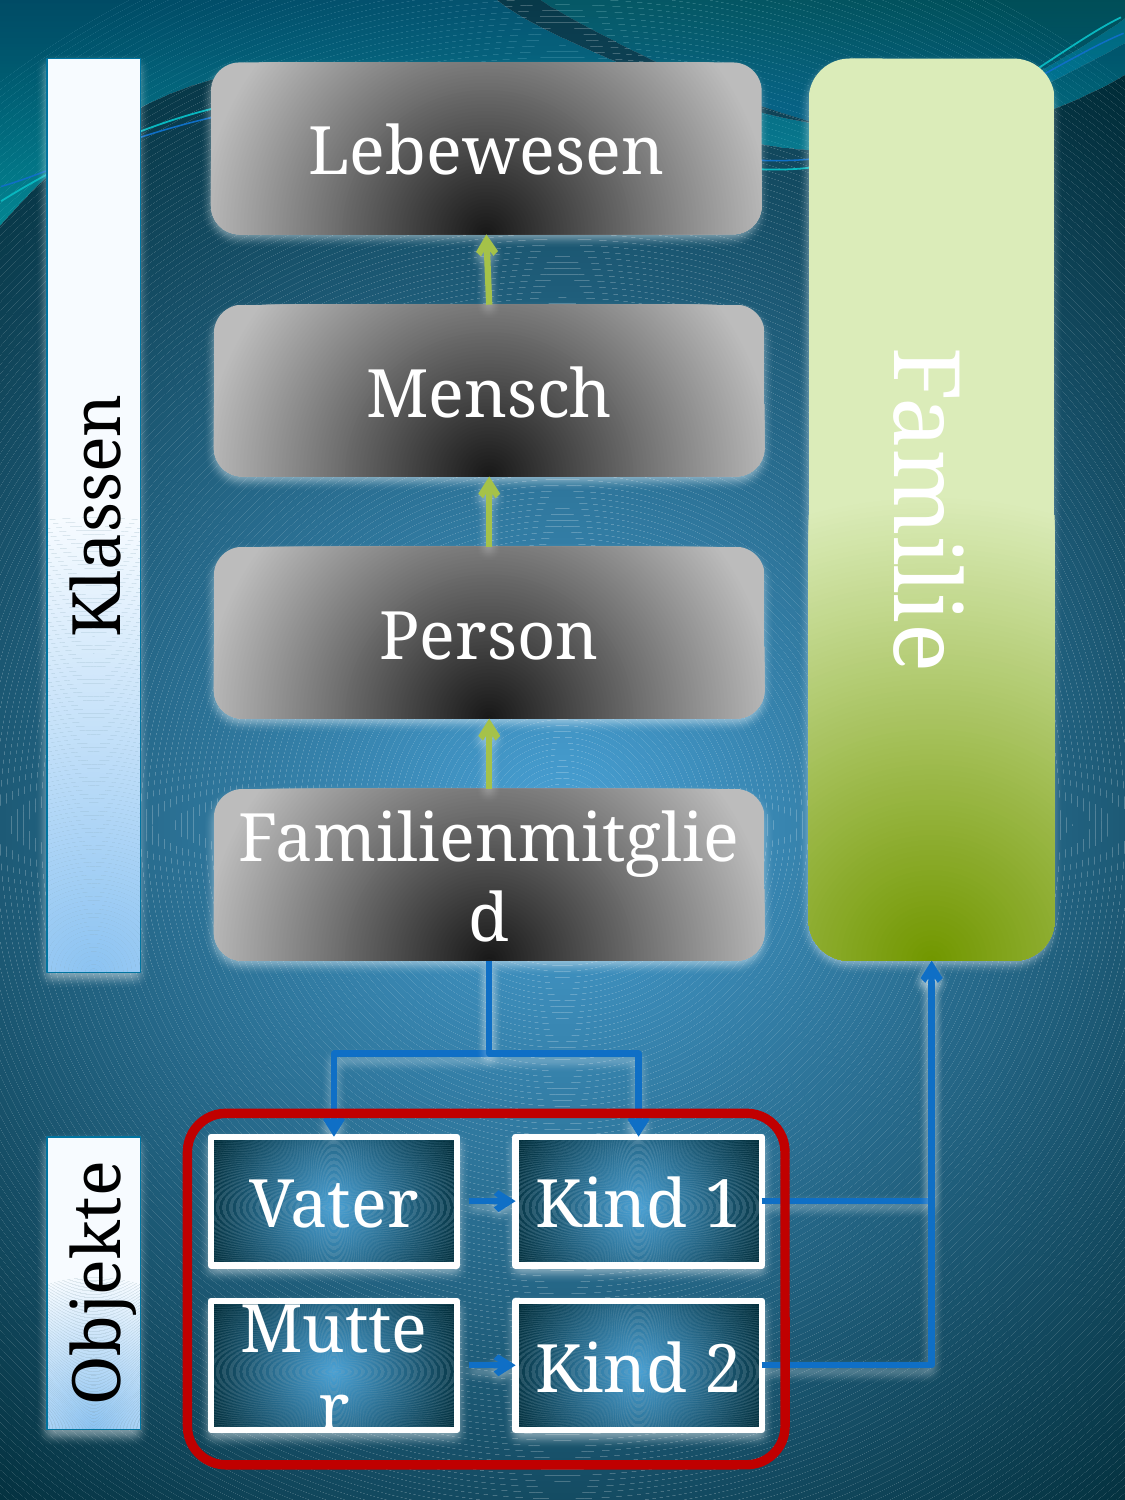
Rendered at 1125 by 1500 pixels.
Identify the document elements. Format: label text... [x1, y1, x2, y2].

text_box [475, 973, 653, 1124]
text_box Person [213, 546, 765, 719]
text_box Klassen [46, 58, 141, 973]
text_box Objekte [46, 1136, 141, 1430]
text_box [185, 1111, 788, 1467]
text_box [323, 970, 500, 1127]
text_box Lebewesen [210, 62, 762, 235]
text_box Mensch [213, 304, 765, 477]
text_box Familie [808, 58, 1055, 961]
text_box Familienmitglied [213, 788, 765, 961]
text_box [761, 960, 932, 1366]
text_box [452, 267, 524, 272]
